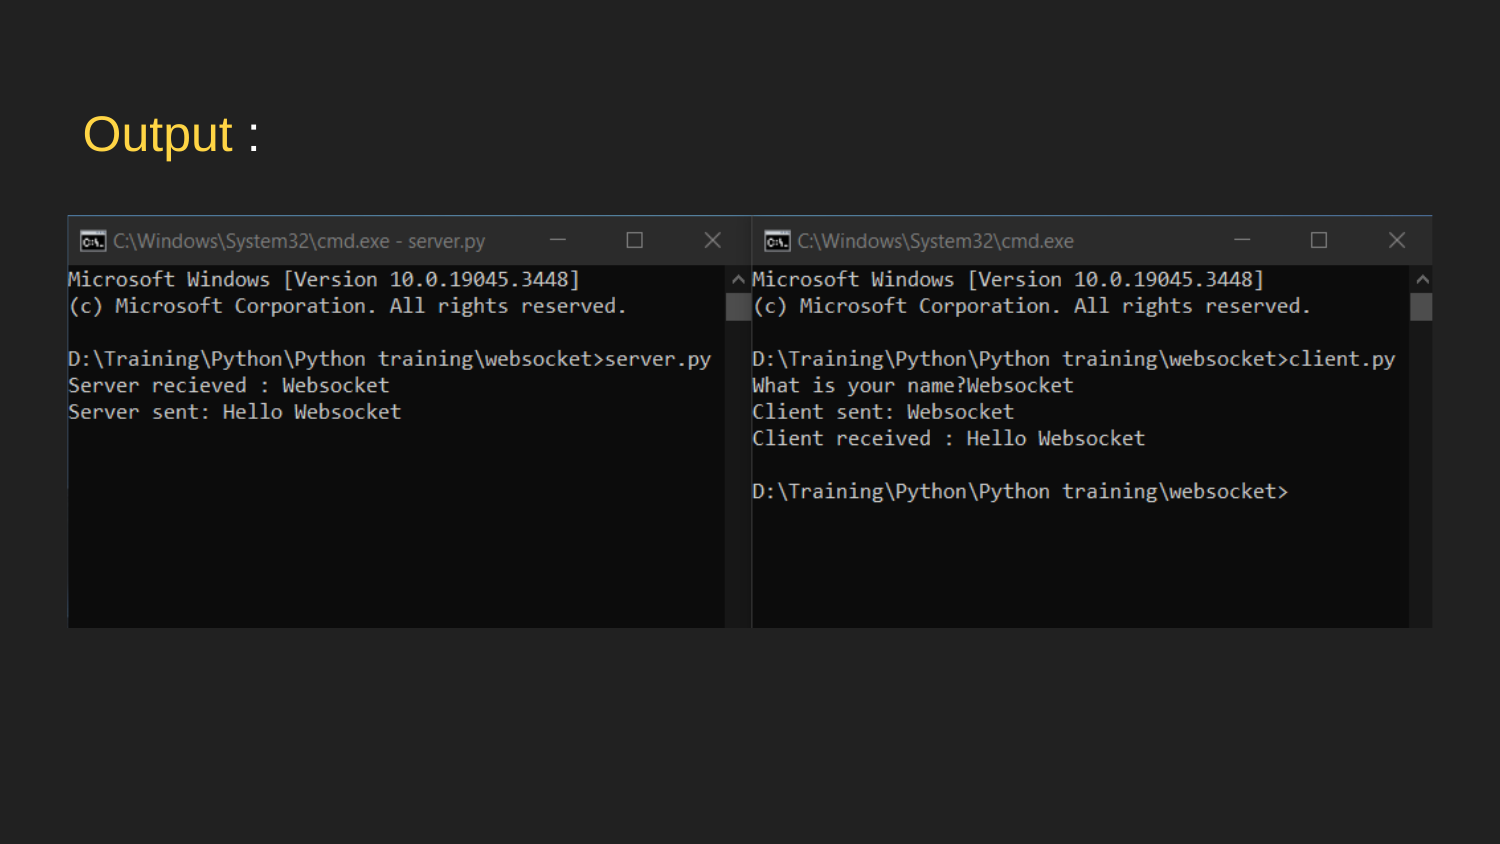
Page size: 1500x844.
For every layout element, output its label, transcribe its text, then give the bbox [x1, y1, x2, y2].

picture [67, 215, 1433, 629]
text_box Output : [67, 86, 1060, 177]
